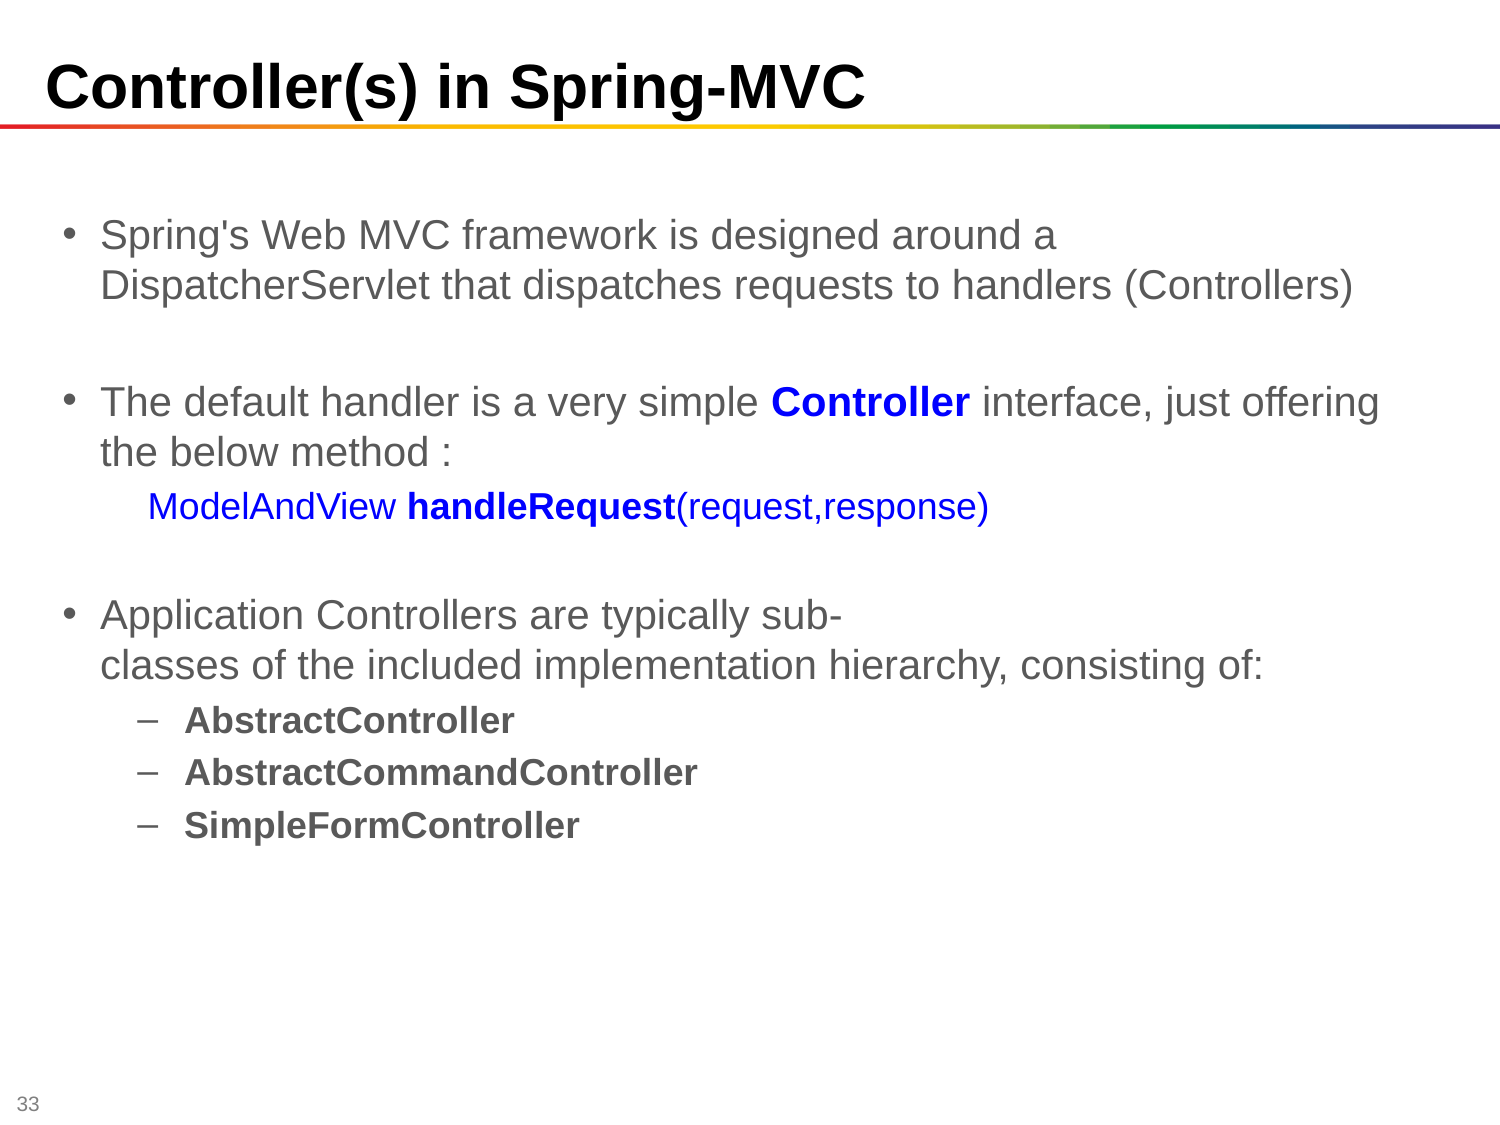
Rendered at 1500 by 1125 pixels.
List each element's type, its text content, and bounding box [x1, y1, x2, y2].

title Controller(s) in Spring-MVC [29, 38, 1381, 130]
list Spring's Web MVC framework is designed around a DispatcherServlet that dispatches requests to handlers (Controllers) The default handler is a very simple Controller interface, just offeringthe below method : ModelAndView handleRequest(request,response) Application Controllers are typically sub-classes of the included implementation hierarchy, consisting of: AbstractController AbstractCommandController SimpleFormController [47, 200, 1398, 1030]
